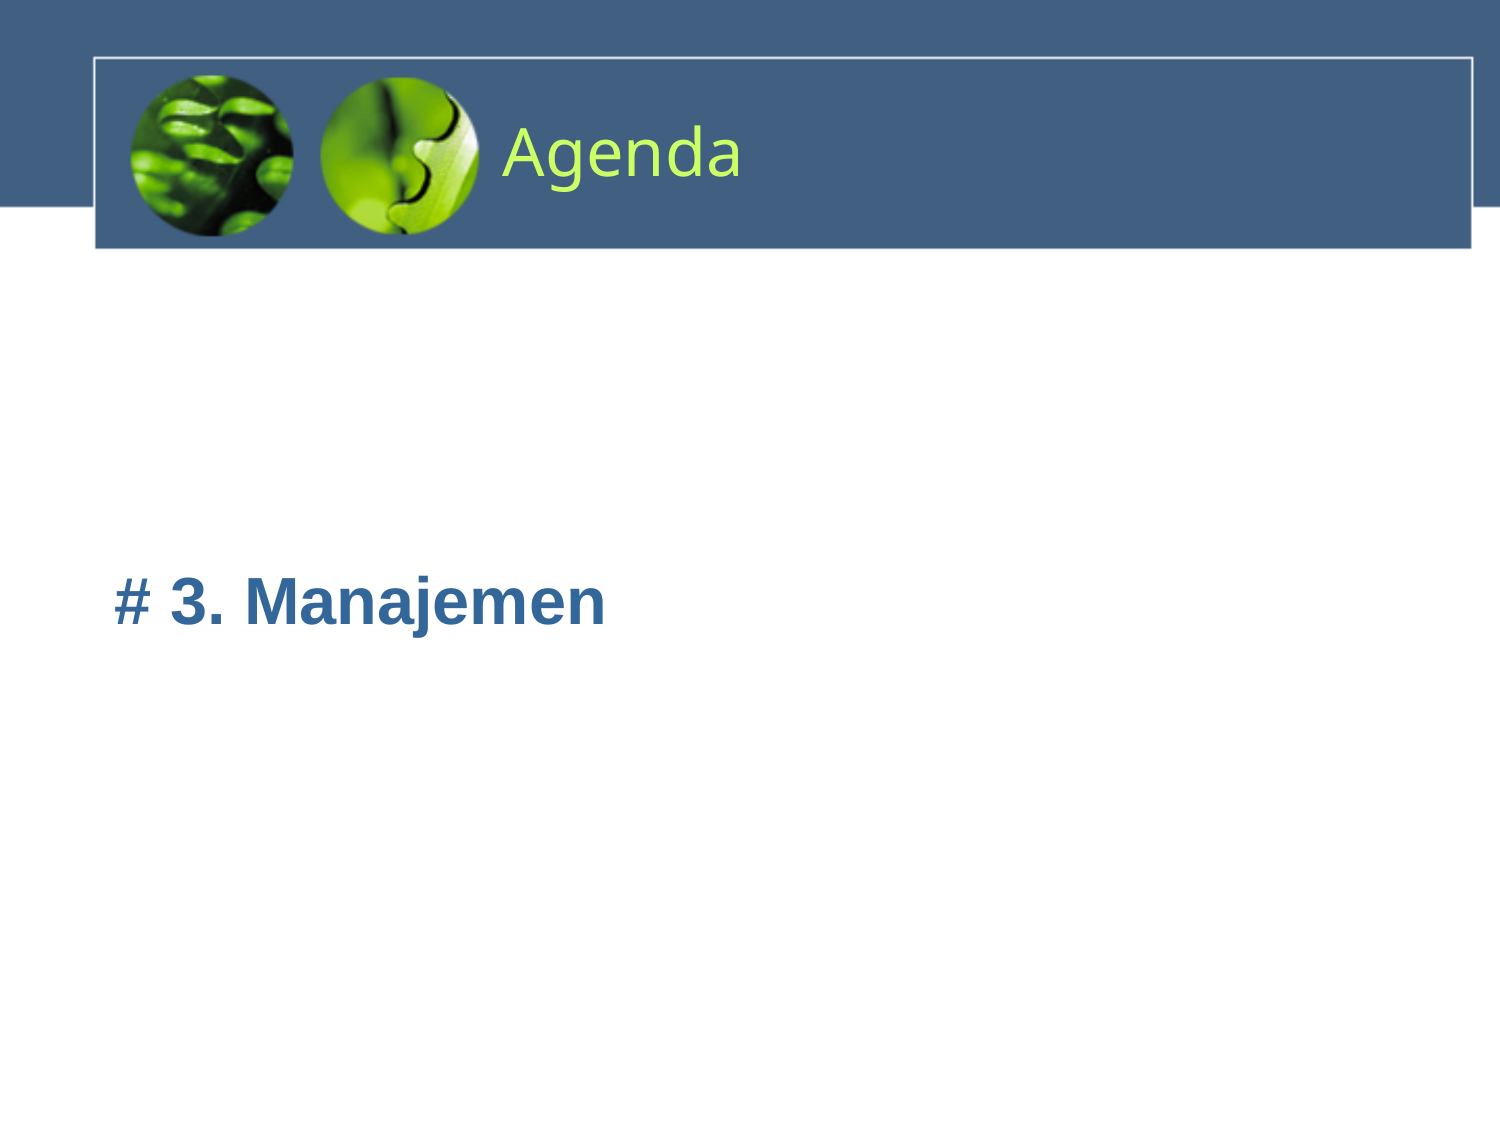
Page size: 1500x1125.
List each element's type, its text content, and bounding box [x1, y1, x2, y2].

title Agenda [487, 62, 1450, 238]
picture [0, 0, 1500, 1125]
list # 3. Manajemen [99, 549, 1463, 675]
